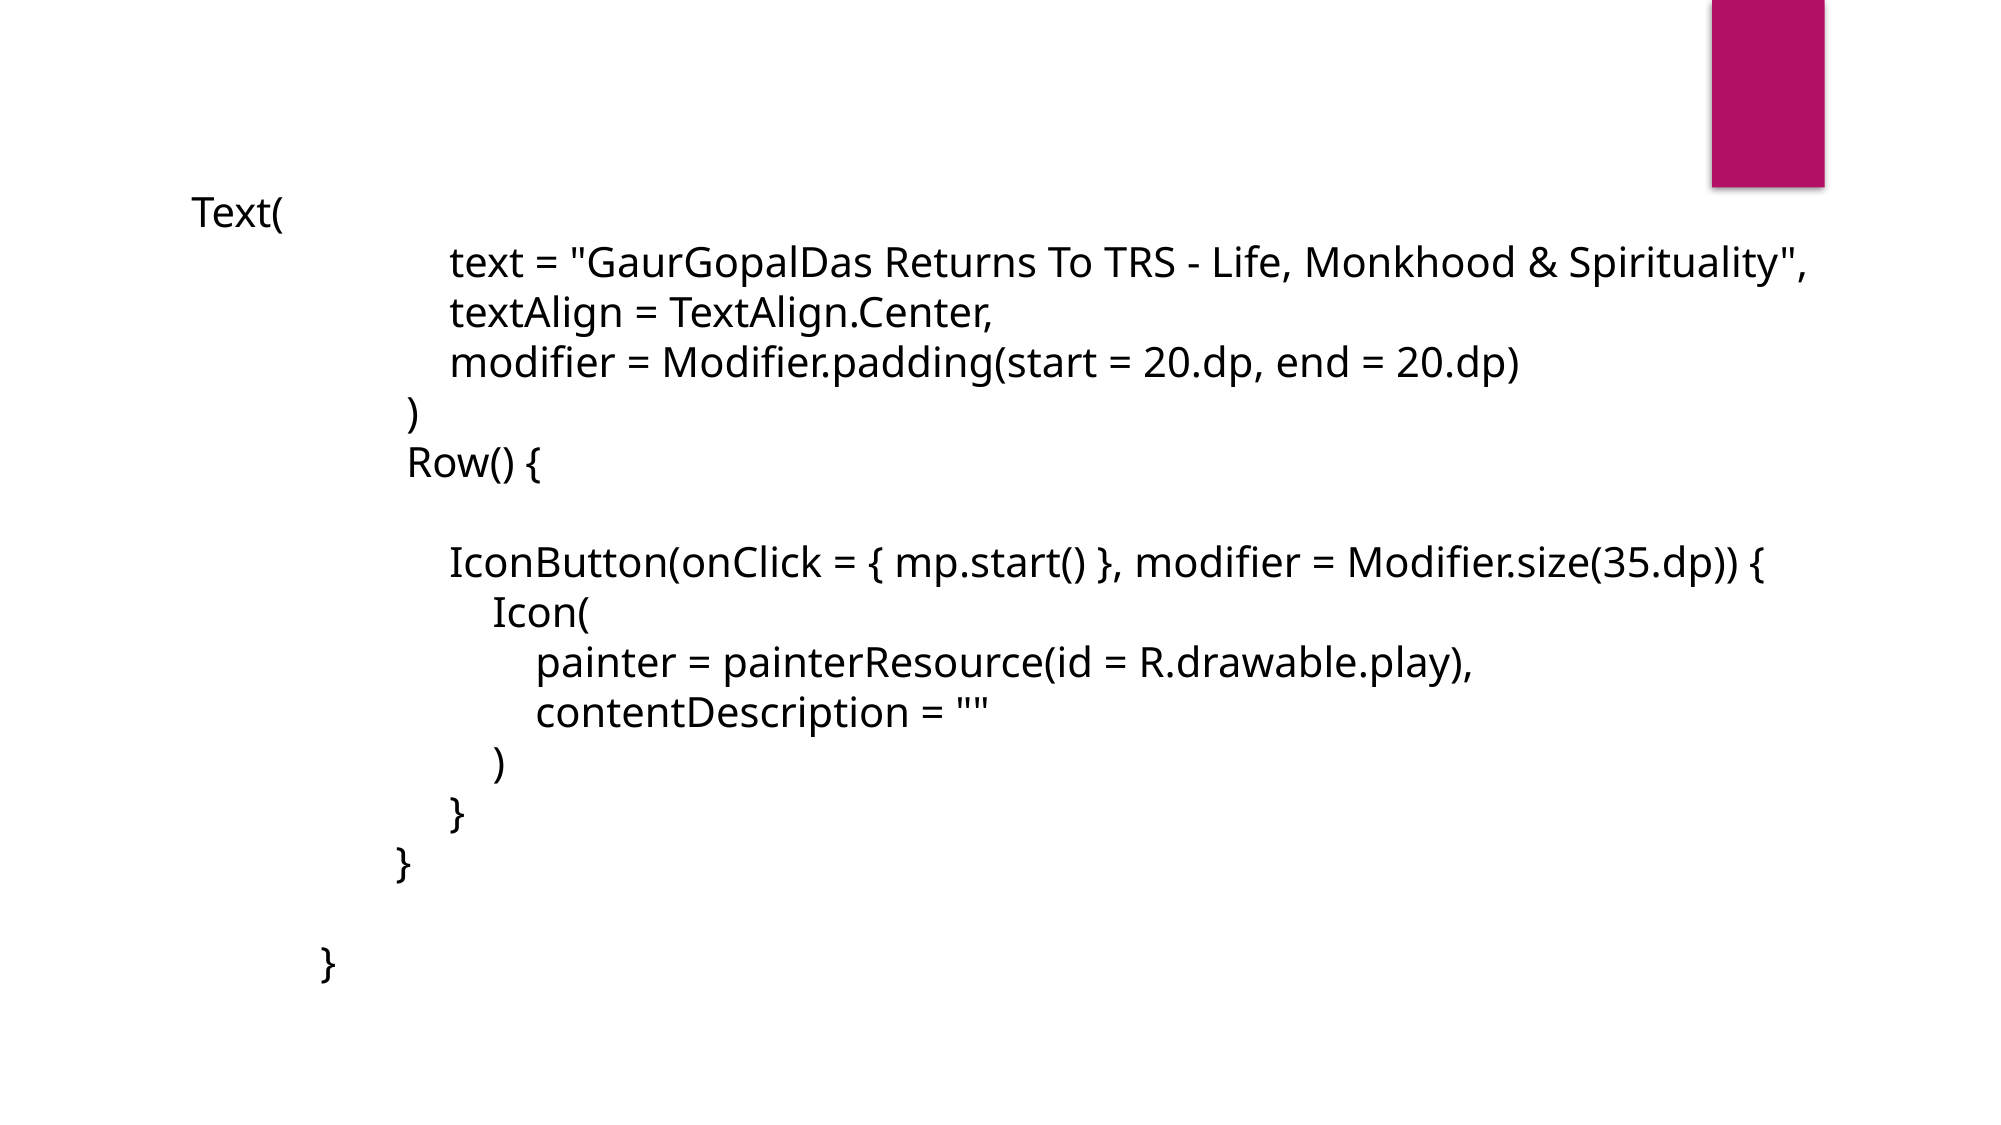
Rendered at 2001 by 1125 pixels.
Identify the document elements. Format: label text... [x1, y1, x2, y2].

text_box Text( text = "GaurGopalDas Returns To TRS - Life, Monkhood & Spirituality", textAlign = TextAlign.Center, modifier = Modifier.padding(start = 20.dp, end = 20.dp) ) Row() { IconButton(onClick = { mp.start() }, modifier = Modifier.size(35.dp)) { Icon( painter = painterResource(id = R.drawable.play), contentDescription = "" ) } } } [176, 178, 1909, 1094]
